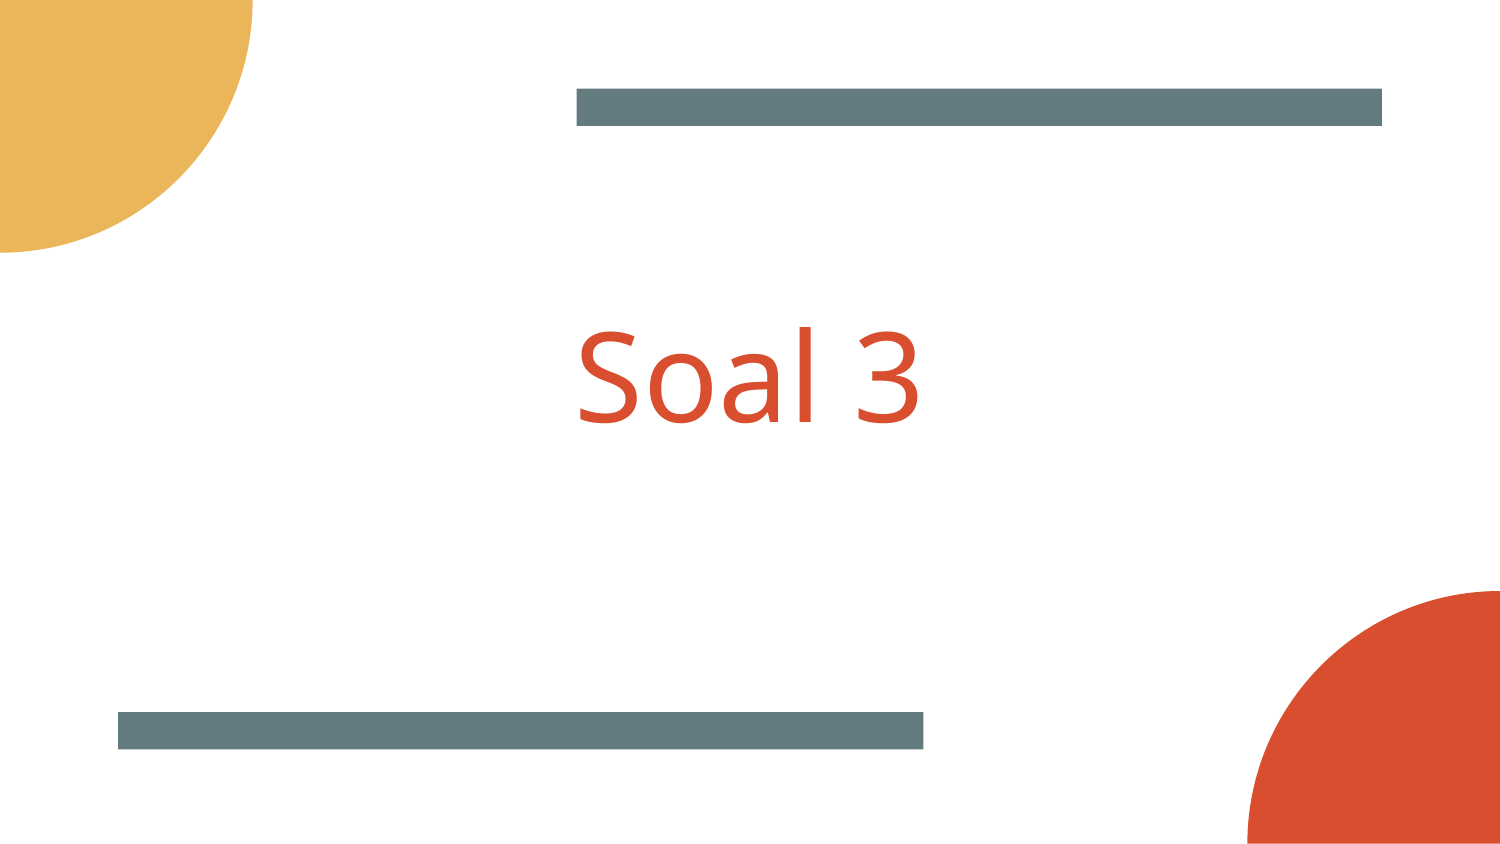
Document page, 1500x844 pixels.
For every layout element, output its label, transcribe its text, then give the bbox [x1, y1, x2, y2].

title Soal 3 [417, 302, 1083, 463]
